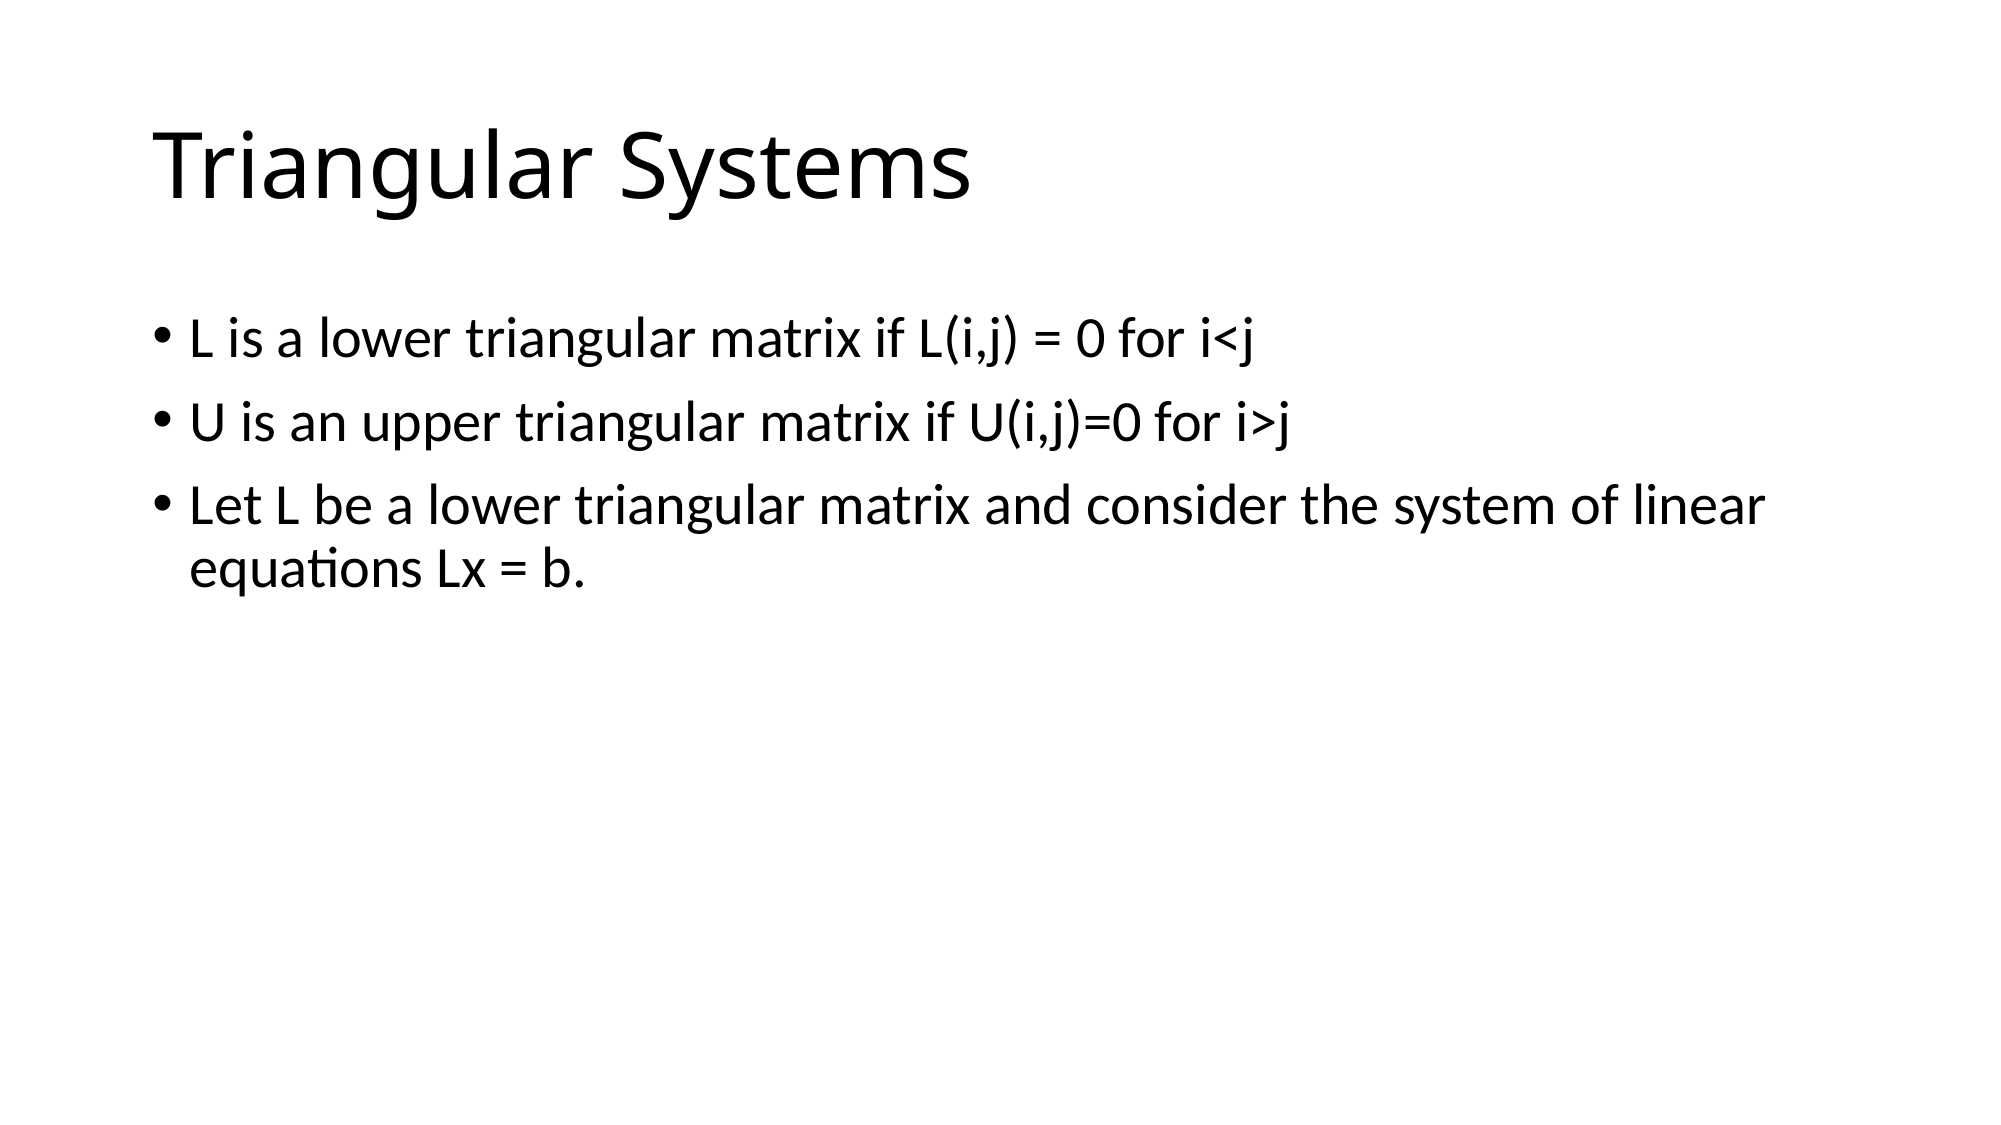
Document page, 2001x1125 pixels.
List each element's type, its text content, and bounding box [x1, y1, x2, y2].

list L is a lower triangular matrix if L(i,j) = 0 for i<j U is an upper triangular matrix if U(i,j)=0 for i>j Let L be a lower triangular matrix and consider the system of linear equations Lx = b. [137, 299, 1863, 1014]
title Triangular Systems [137, 59, 1863, 278]
